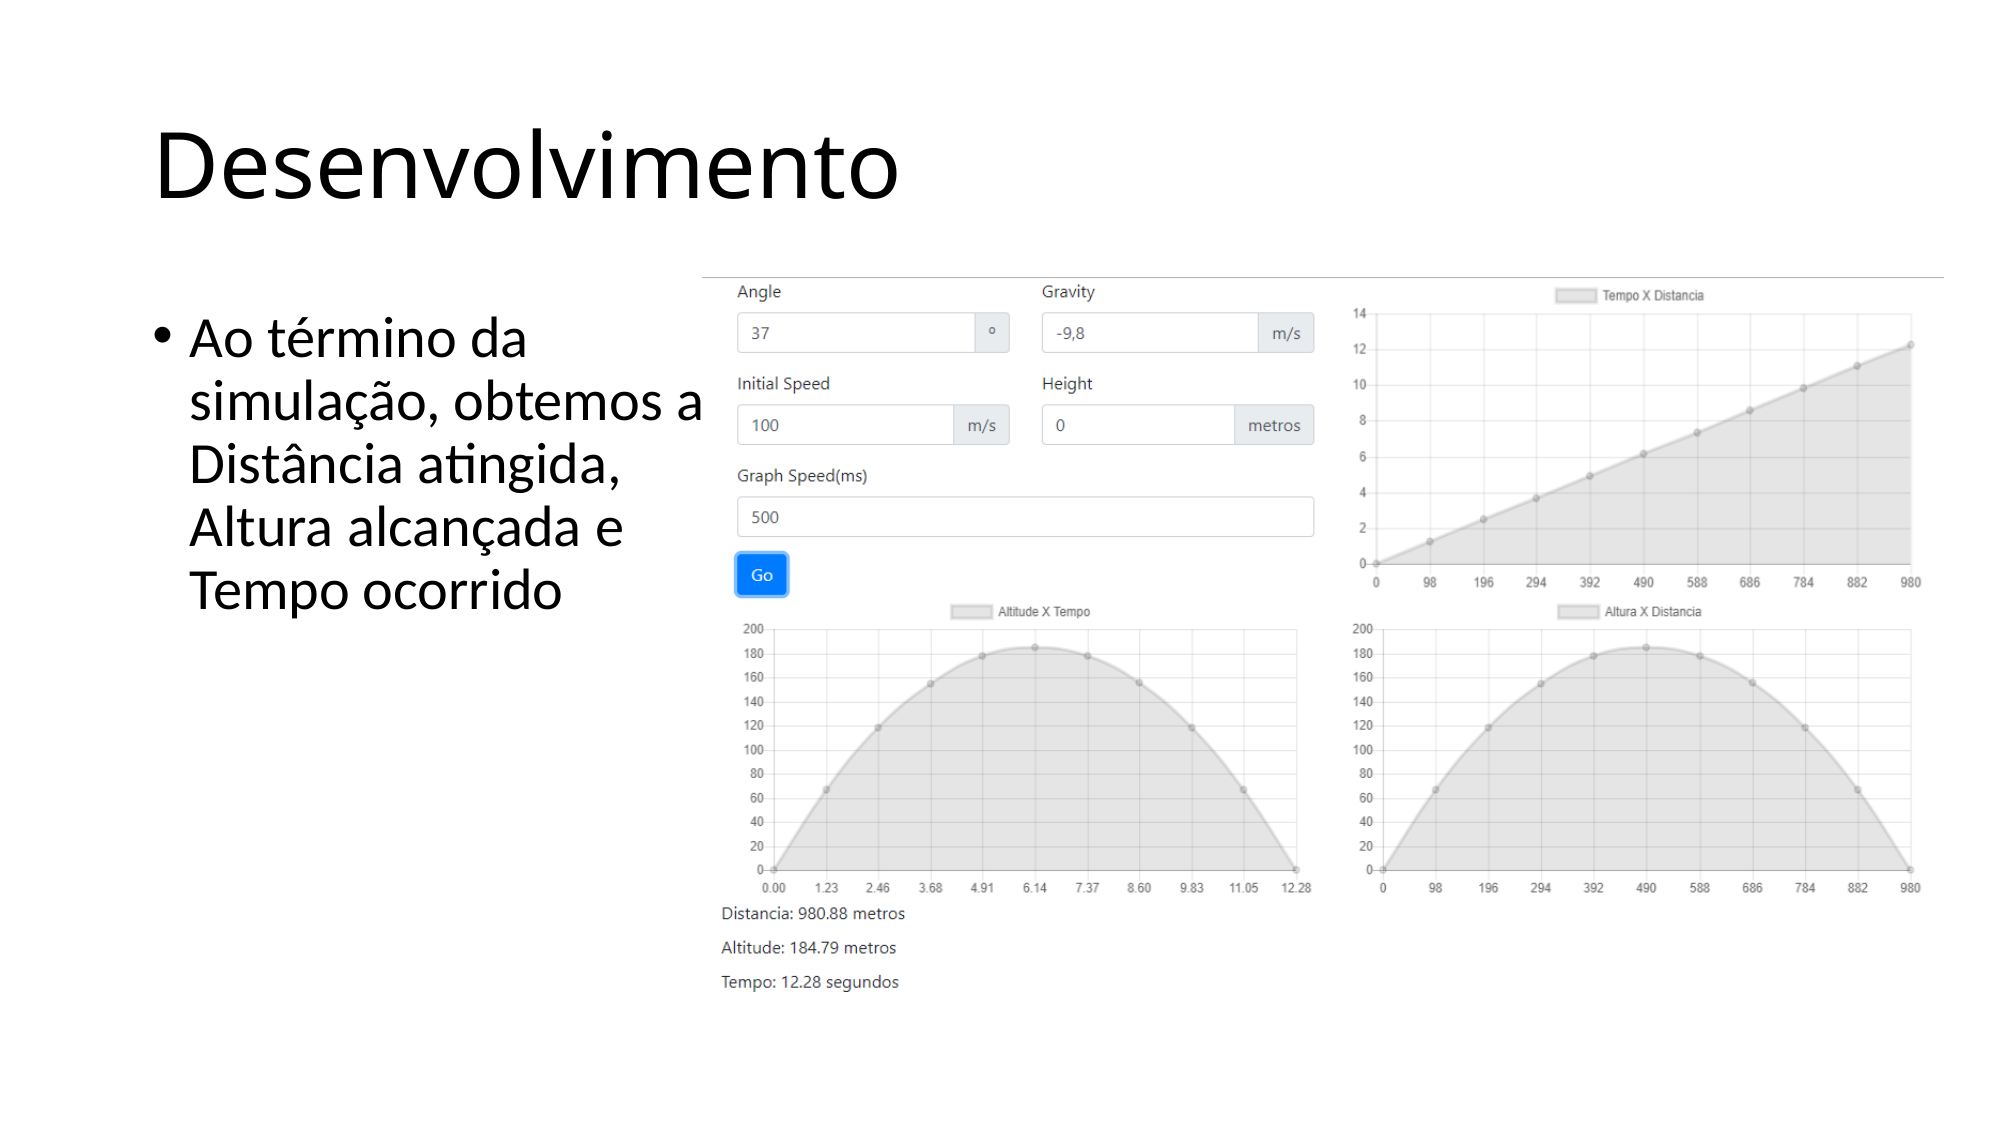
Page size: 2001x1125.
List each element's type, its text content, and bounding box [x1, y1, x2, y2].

list Ao término da simulação, obtemos a Distância atingida, Altura alcançada e Tempo ocorrido [137, 299, 726, 1014]
title Desenvolvimento [137, 59, 1863, 278]
picture [702, 277, 1945, 1007]
